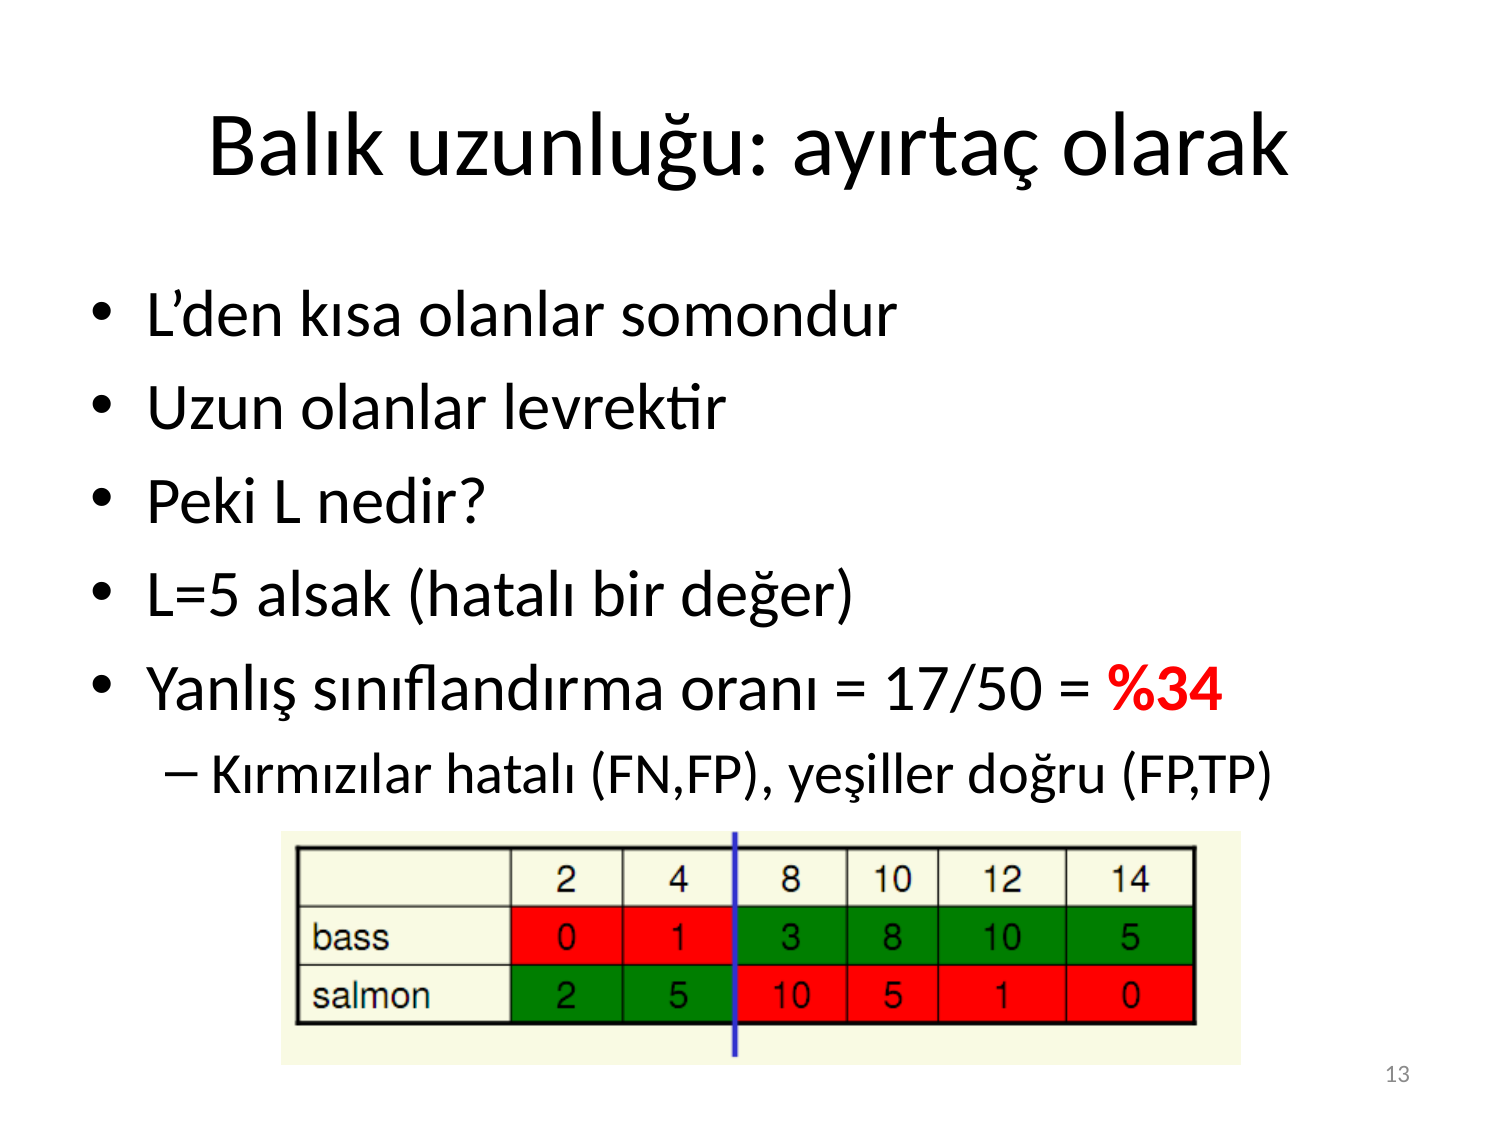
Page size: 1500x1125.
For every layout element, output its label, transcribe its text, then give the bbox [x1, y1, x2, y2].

title Balık uzunluğu: ayırtaç olarak [75, 45, 1425, 233]
list L’den kısa olanlar somondur Uzun olanlar levrektir Peki L nedir? L=5 alsak (hatalı bir değer) Yanlış sınıflandırma oranı = 17/50 = %34 Kırmızılar hatalı (FN,FP), yeşiller doğru (FP,TP) [75, 262, 1425, 1005]
picture [280, 831, 1241, 1065]
slide_number 13 [1074, 1042, 1425, 1103]
